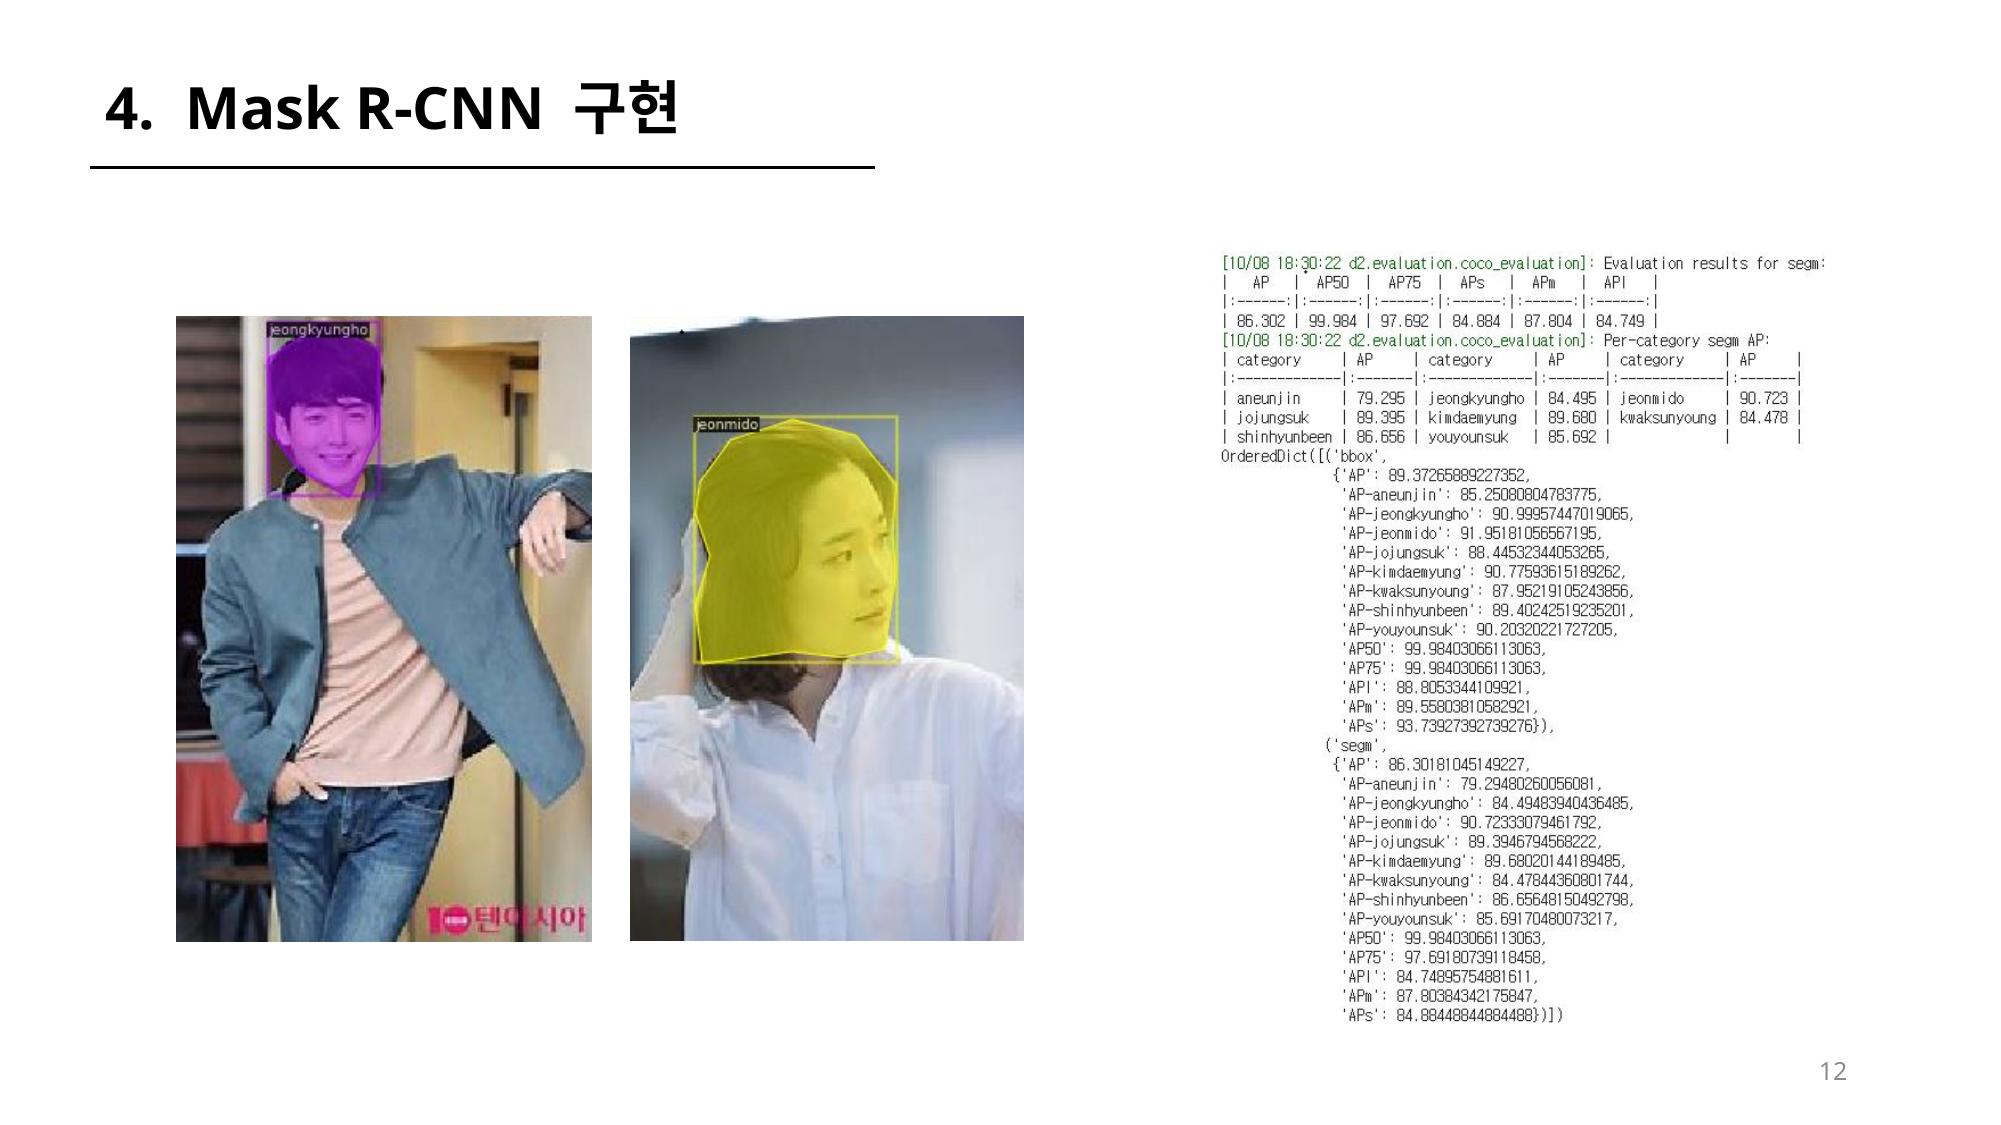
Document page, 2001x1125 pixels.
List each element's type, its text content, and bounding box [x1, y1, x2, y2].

picture [176, 316, 592, 942]
text_box 4. Mask R-CNN 구현 [90, 64, 747, 149]
picture [630, 316, 1024, 941]
slide_number 12 [1412, 1042, 1863, 1103]
picture [1214, 251, 1825, 1029]
